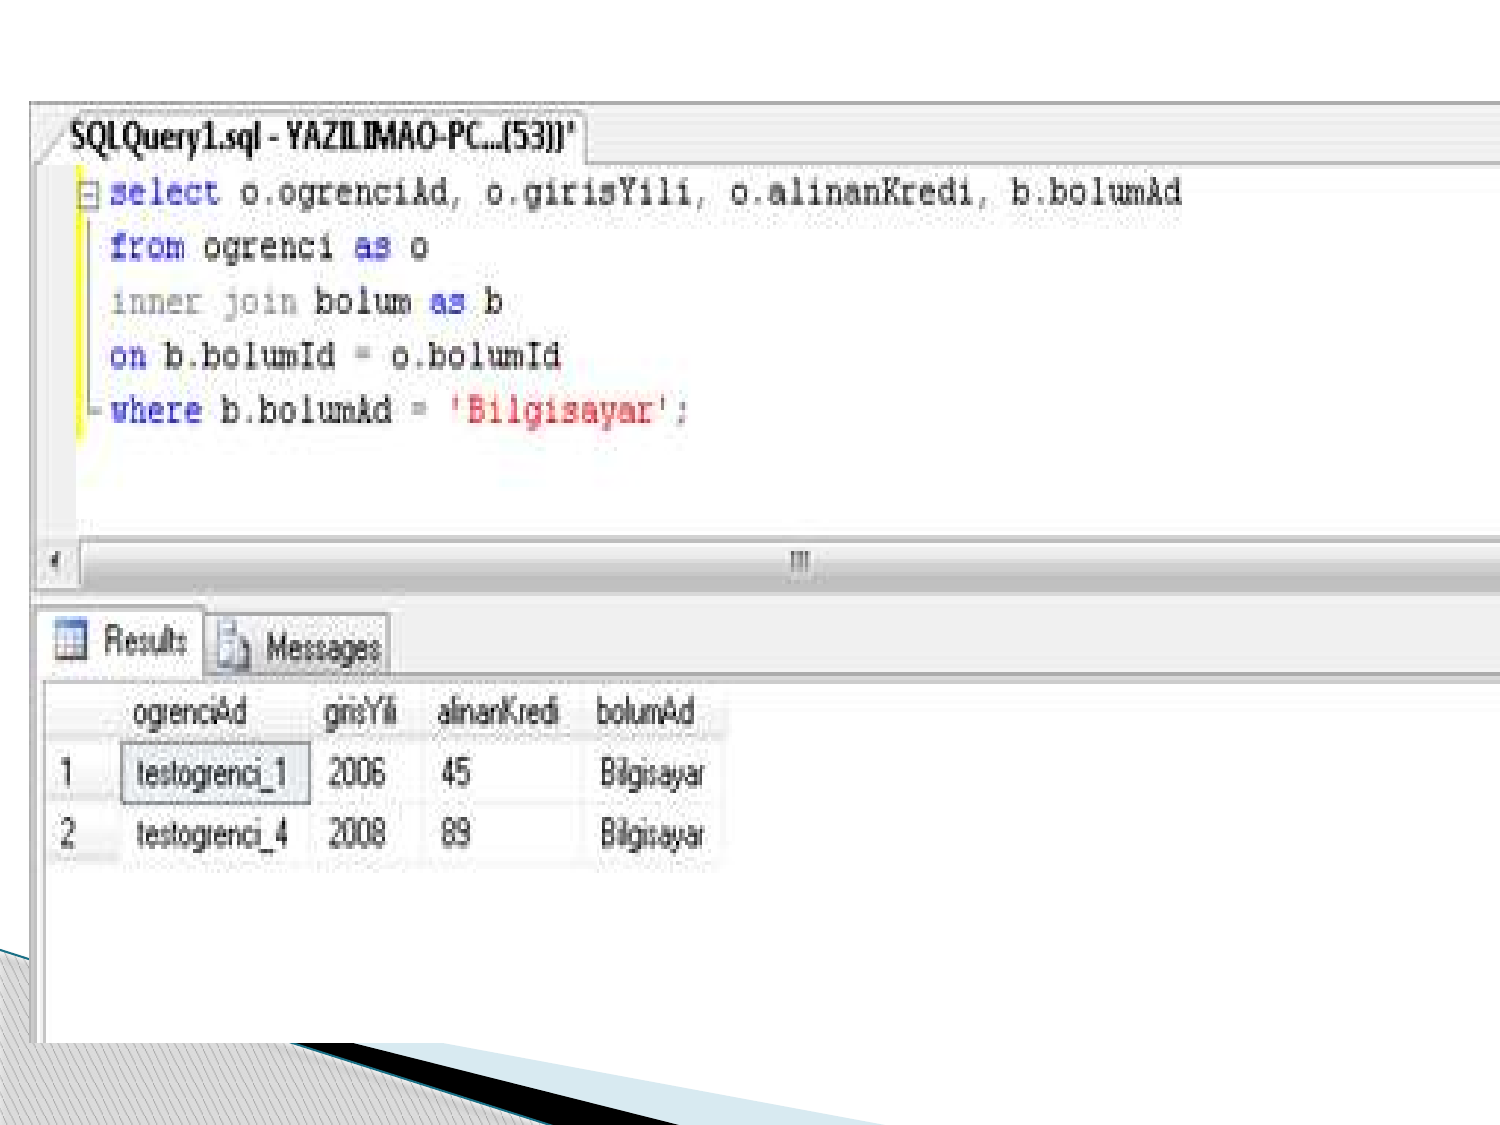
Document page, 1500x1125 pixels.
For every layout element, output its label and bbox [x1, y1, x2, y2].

list [29, 101, 1500, 1043]
